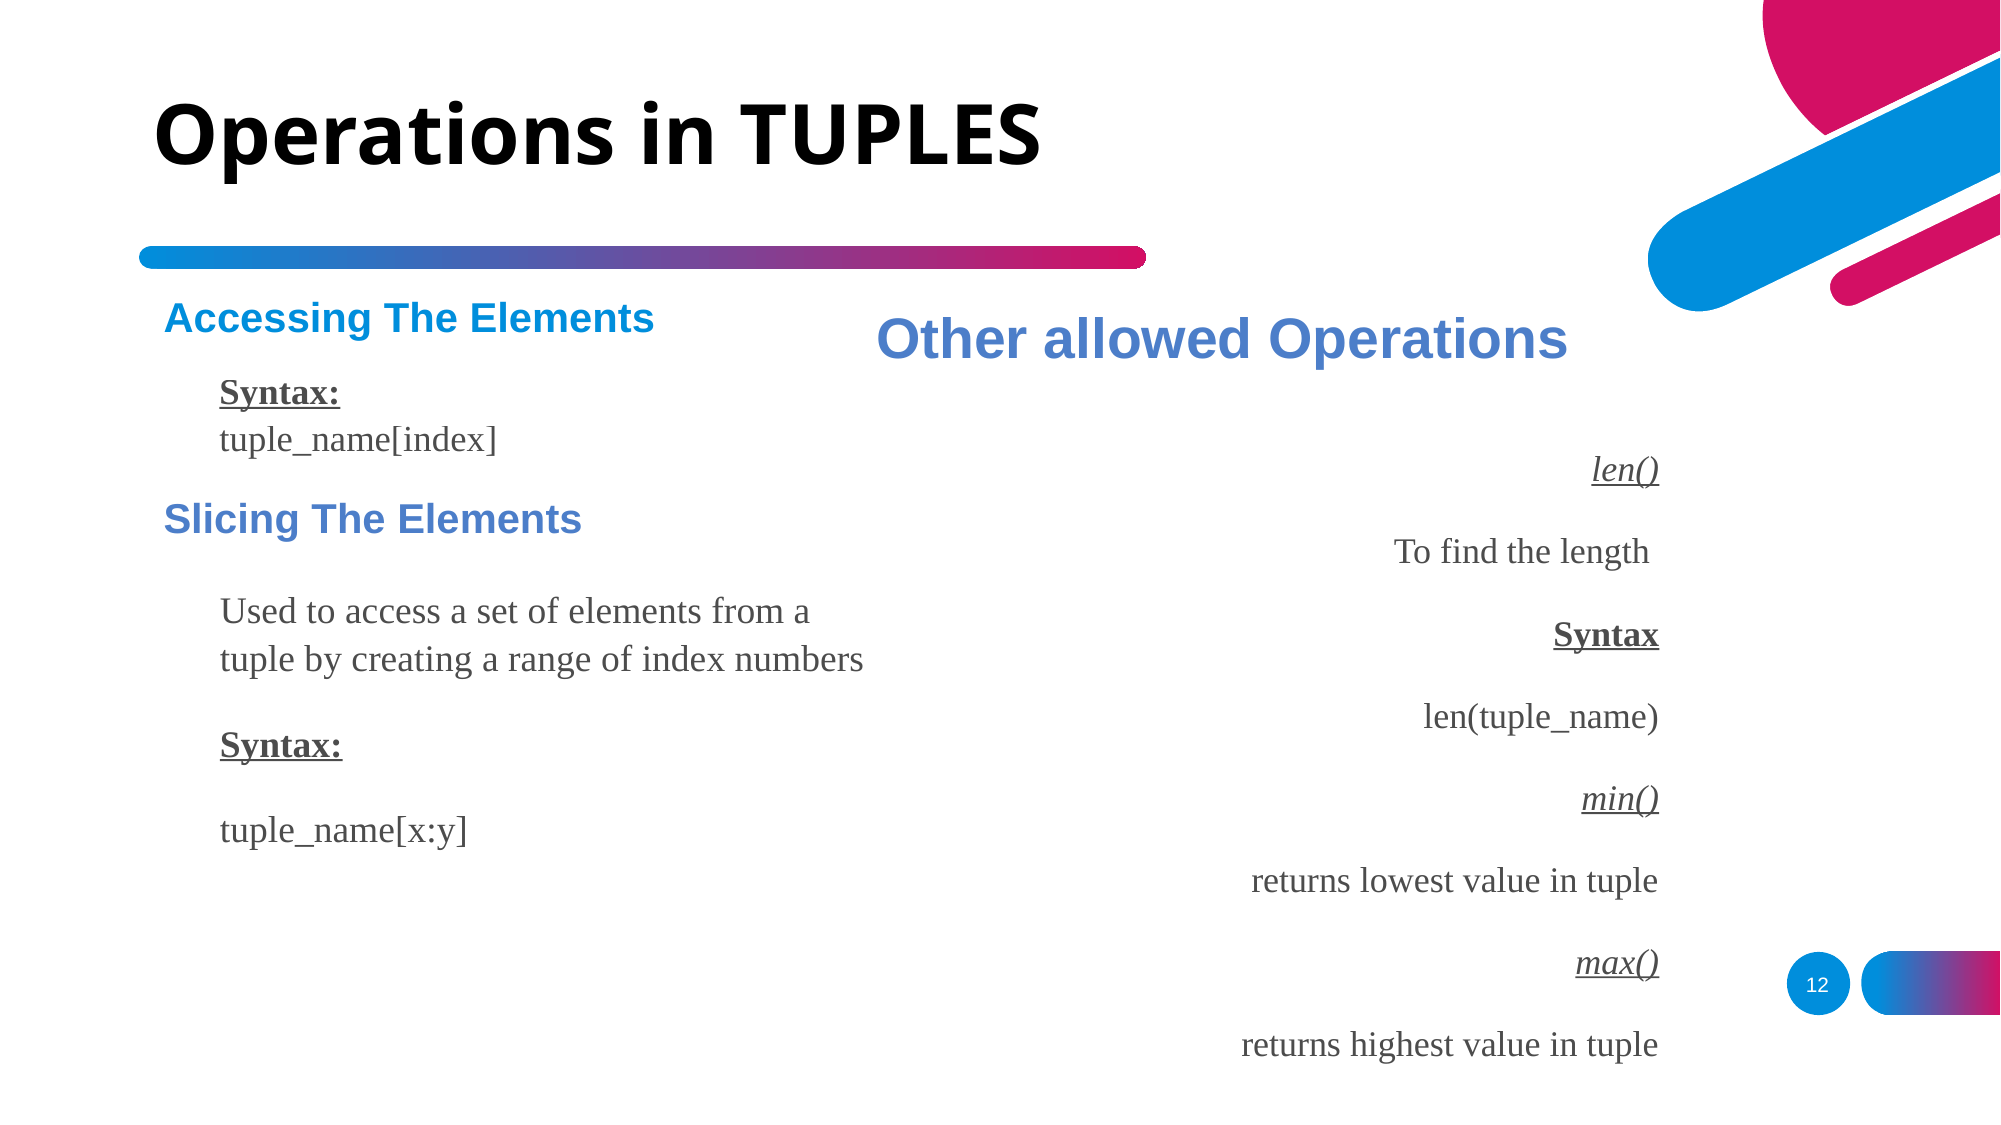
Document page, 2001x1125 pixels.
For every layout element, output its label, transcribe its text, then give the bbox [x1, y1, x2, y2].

text_box len() To find the length Syntax len(tuple_name) min() returns lowest value in tuple max() returns highest value in tuple [931, 435, 1675, 1073]
slide_number 12 [1772, 954, 1863, 1015]
title Operations in TUPLES [137, 59, 1623, 215]
subtitle Accessing The Elements [148, 289, 855, 371]
text_box Other allowed Operations [855, 287, 1585, 455]
text_box Slicing The Elements [148, 478, 771, 550]
text_box Used to access a set of elements from a tuple by creating a range of index numbers Syntax: tuple_name[x:y] [167, 575, 883, 973]
list Syntax: tuple_name[index] [167, 357, 541, 467]
